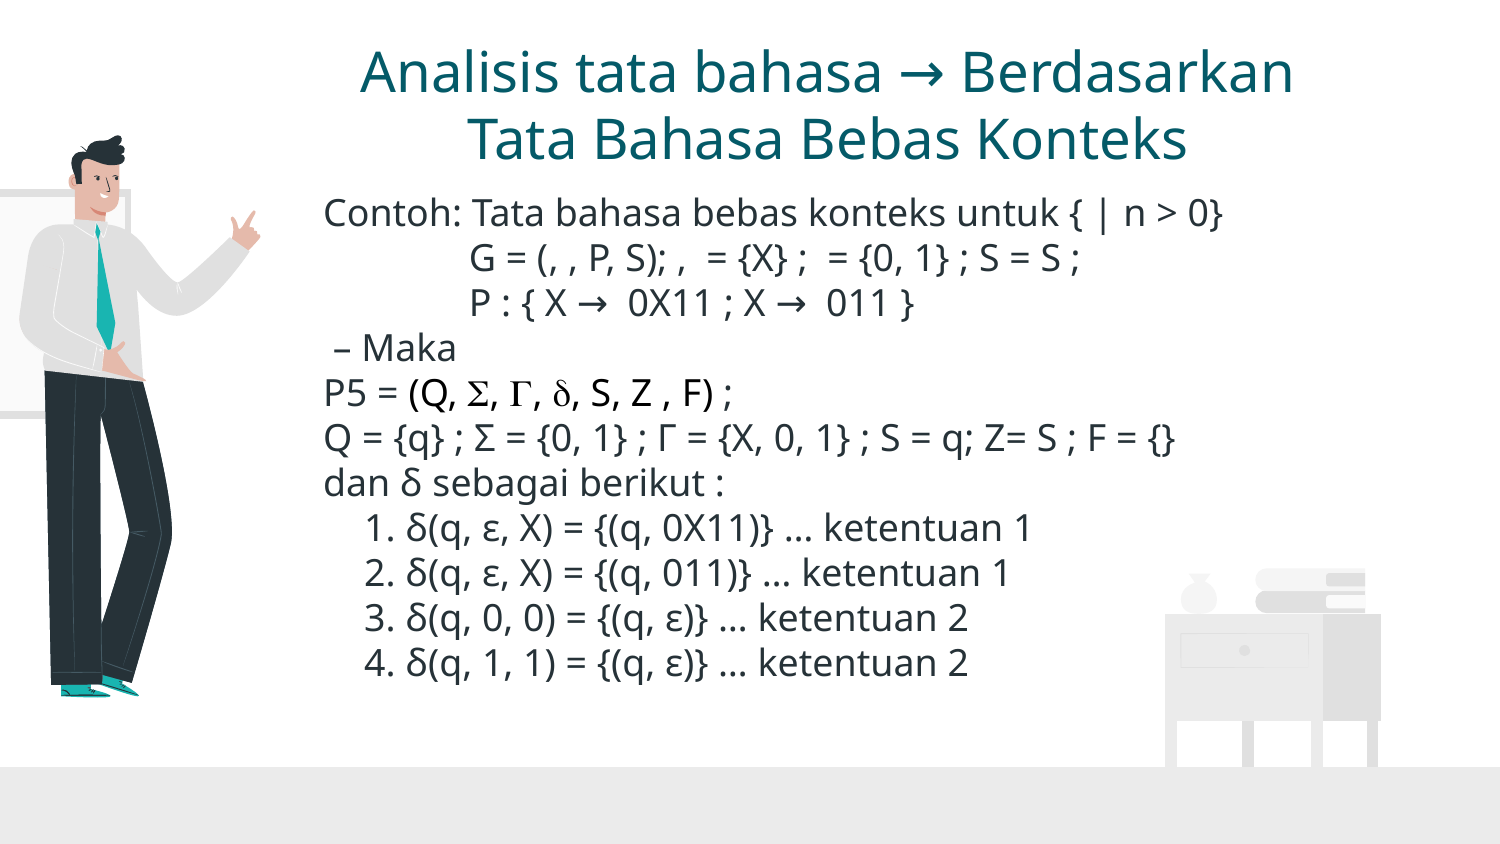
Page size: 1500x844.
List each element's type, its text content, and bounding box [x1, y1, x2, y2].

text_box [13, 135, 262, 698]
title Analisis tata bahasa → Berdasarkan Tata Bahasa Bebas Konteks [295, 20, 1361, 106]
